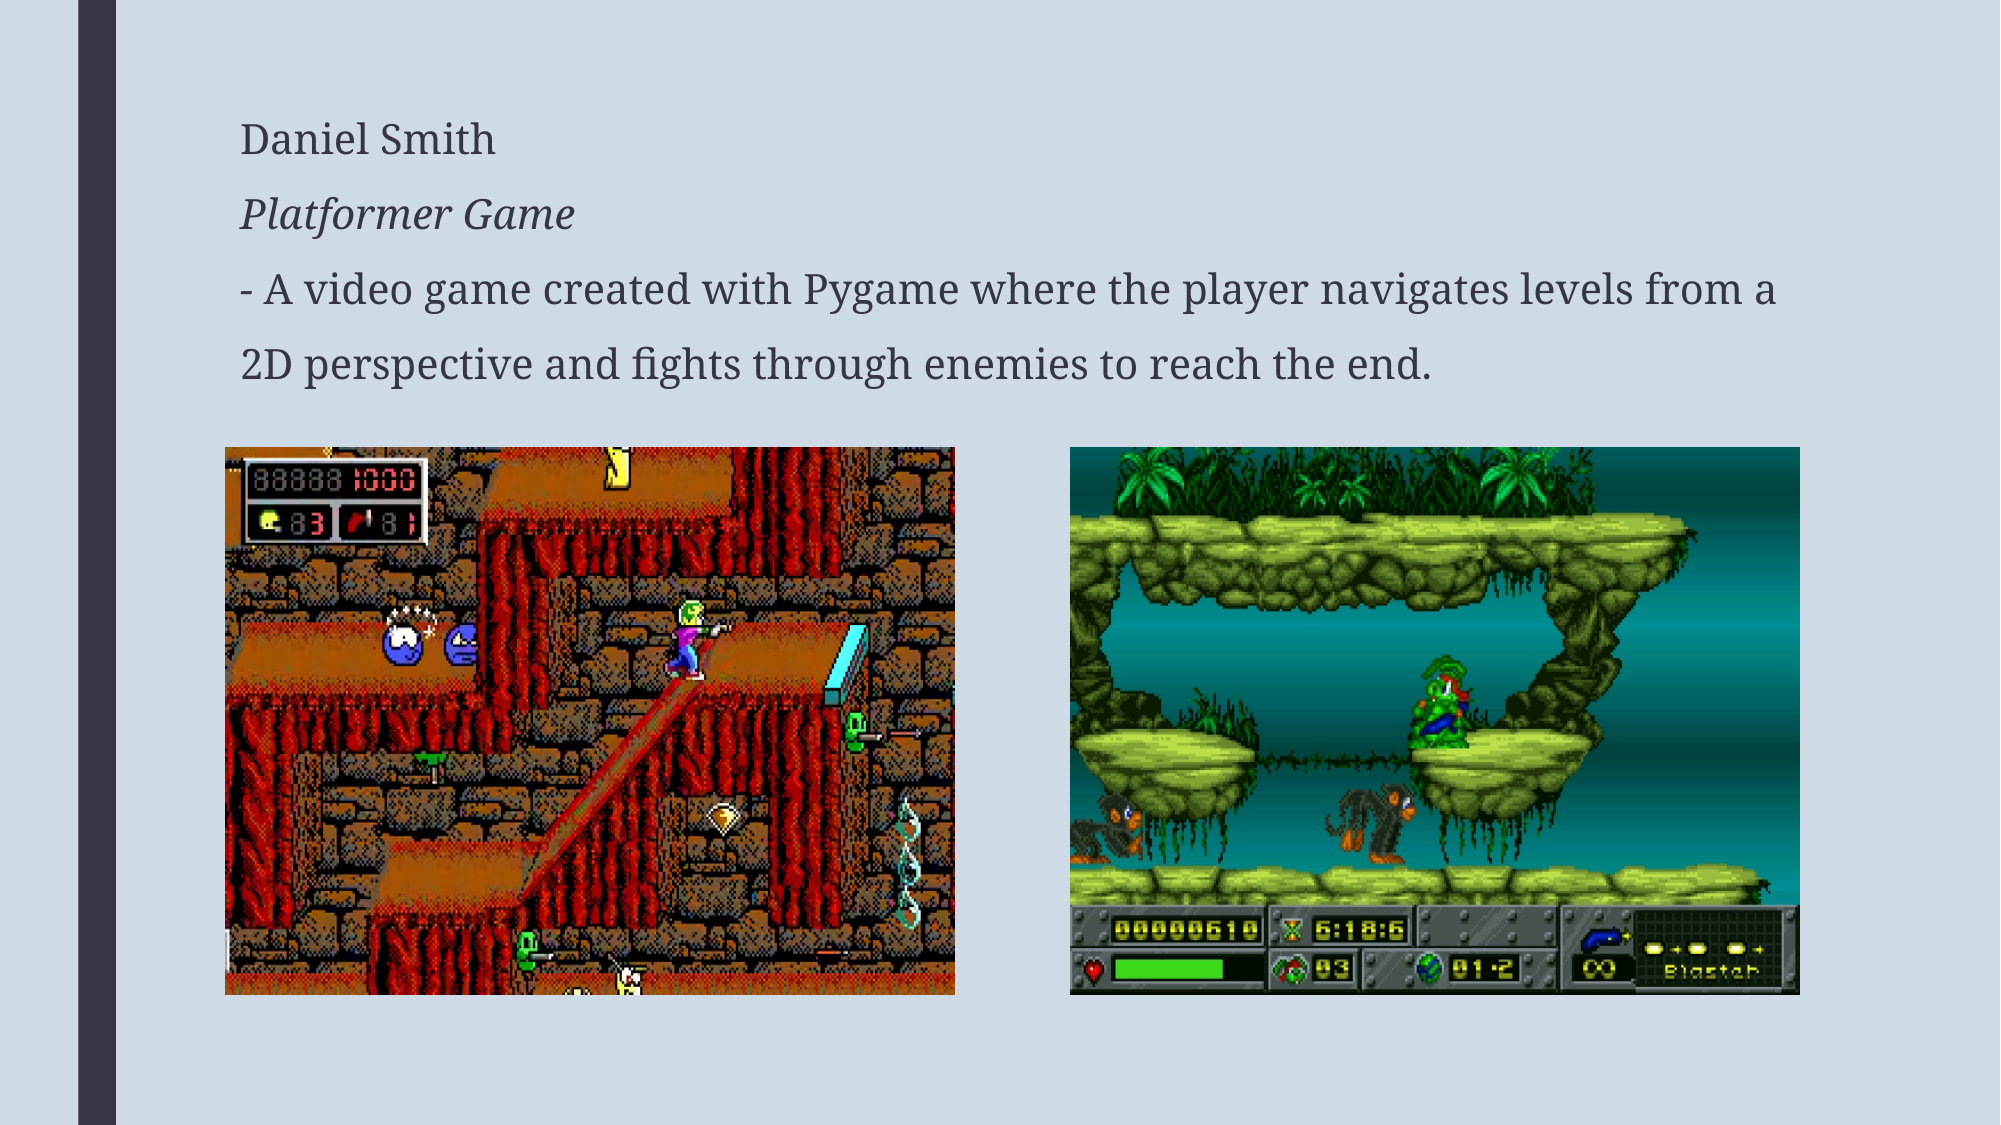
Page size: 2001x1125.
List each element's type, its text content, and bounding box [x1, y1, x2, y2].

title Daniel Smith Platformer Game - A video game created with Pygame where the player navigates levels from a 2D perspective and fights through enemies to reach the end. [225, 80, 1800, 395]
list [1070, 447, 1800, 995]
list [224, 447, 955, 995]
